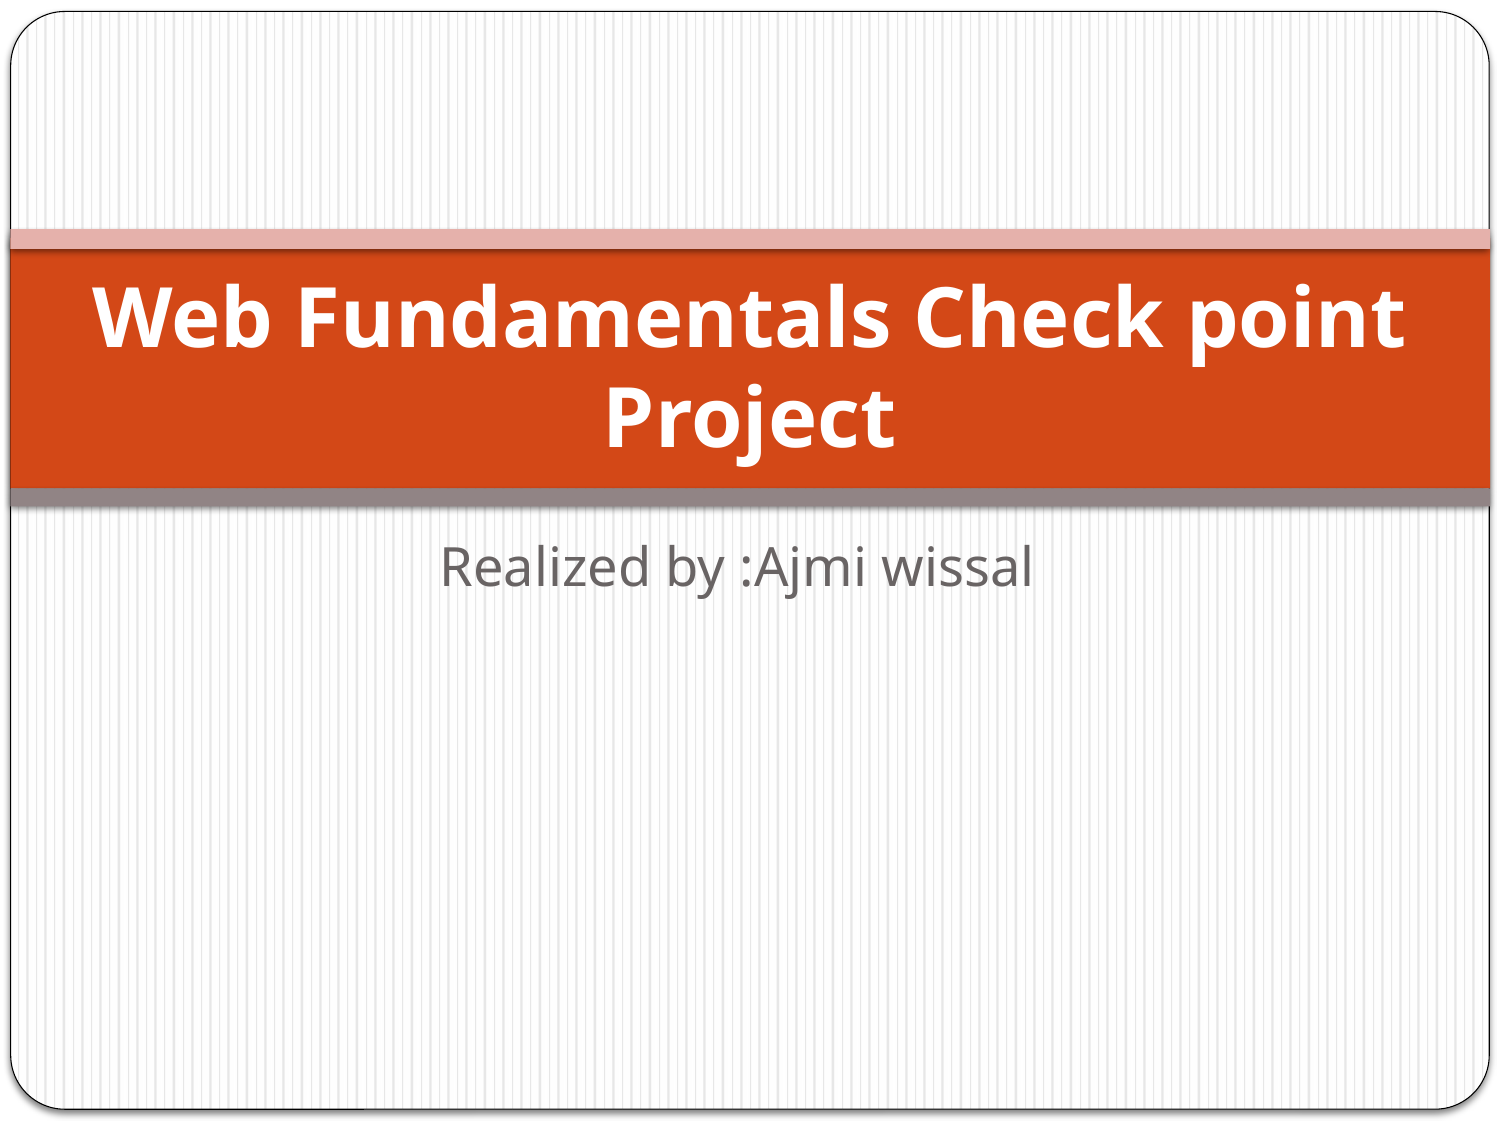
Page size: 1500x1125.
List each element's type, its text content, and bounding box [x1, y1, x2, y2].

subtitle Realized by :Ajmi wissal [212, 525, 1263, 788]
title Web Fundamentals Check point Project [75, 247, 1425, 489]
